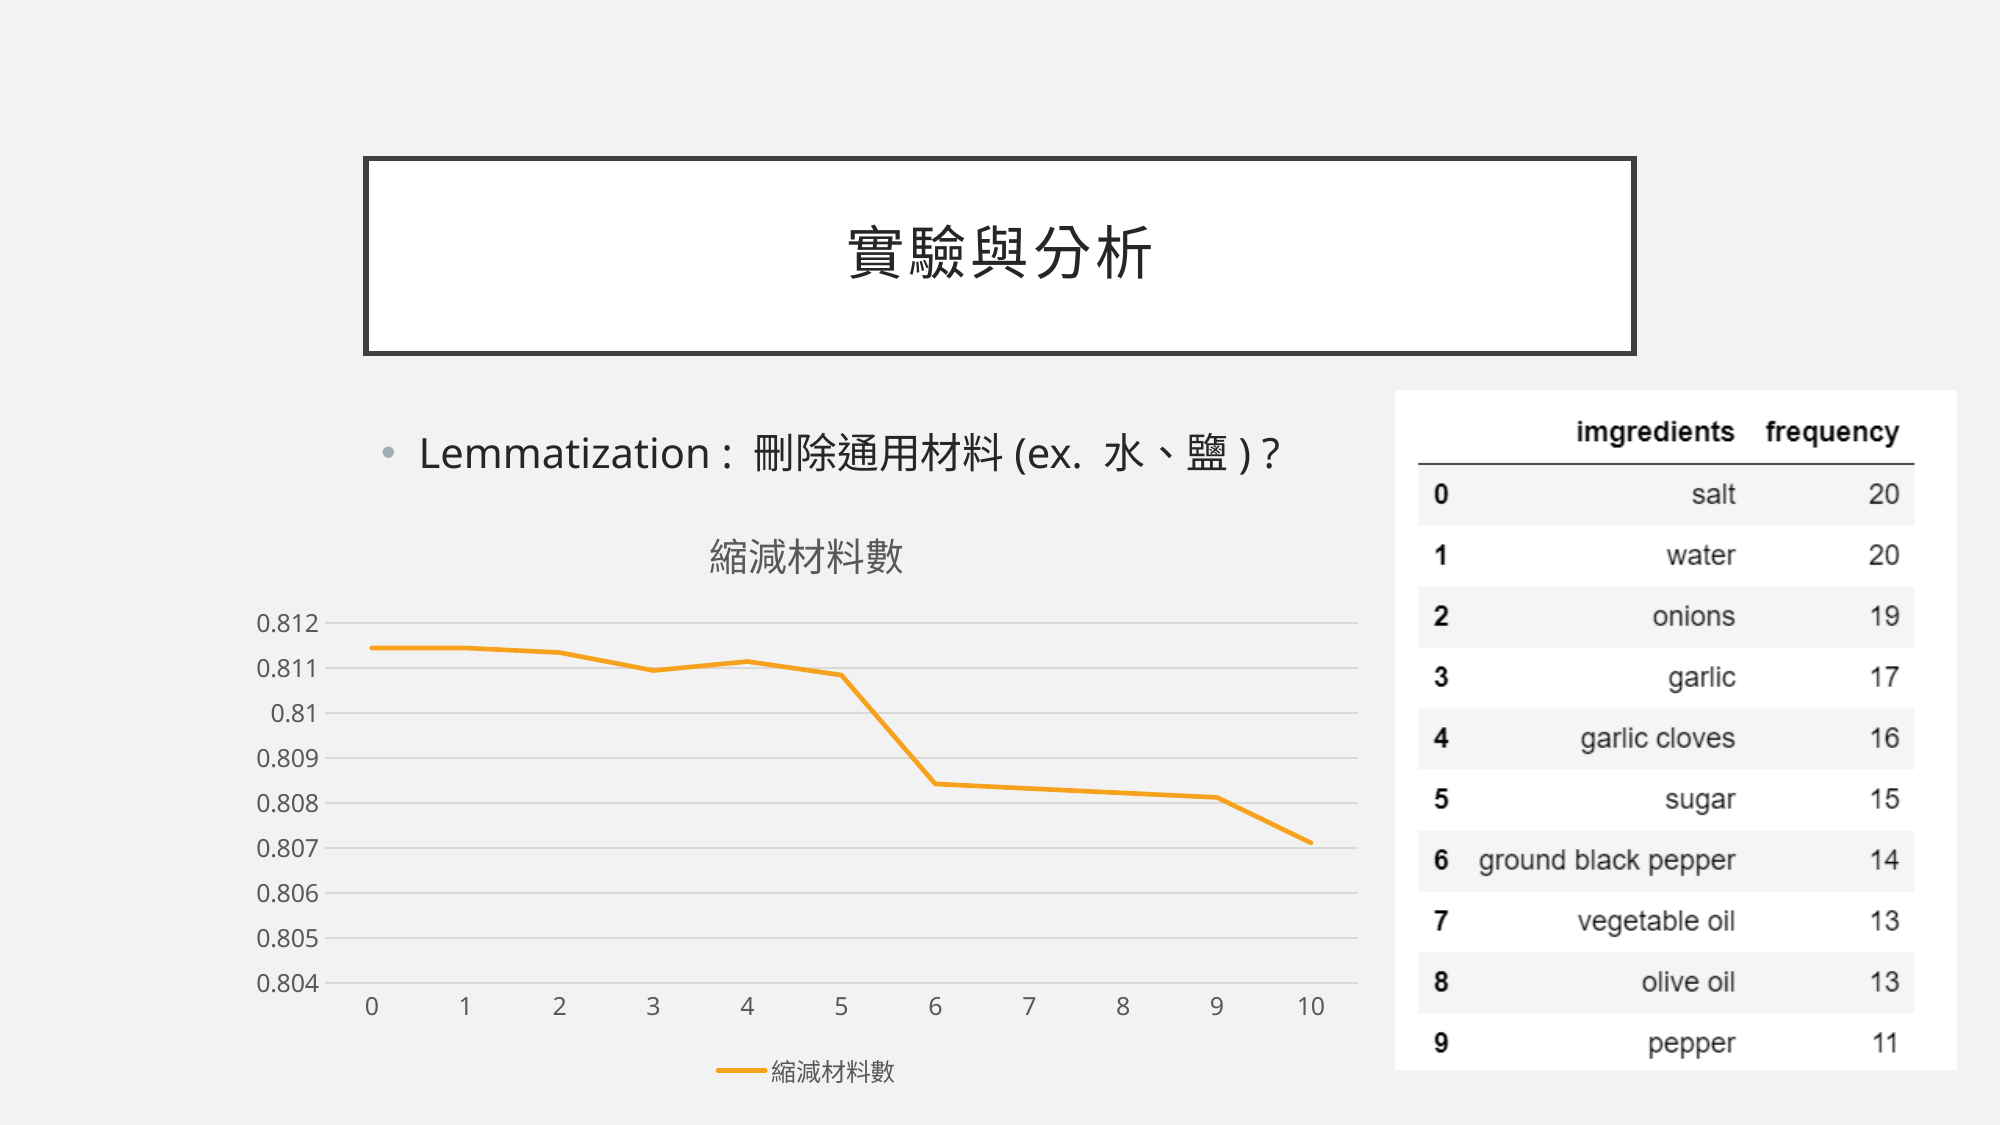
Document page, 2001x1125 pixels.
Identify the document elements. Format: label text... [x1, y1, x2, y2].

chart [233, 494, 1381, 1096]
list Lemmatization : 刪除通用材料(ex. 水、鹽) ? [366, 419, 1395, 929]
title 實驗與分析 [363, 156, 1637, 356]
picture [1395, 390, 1957, 1070]
